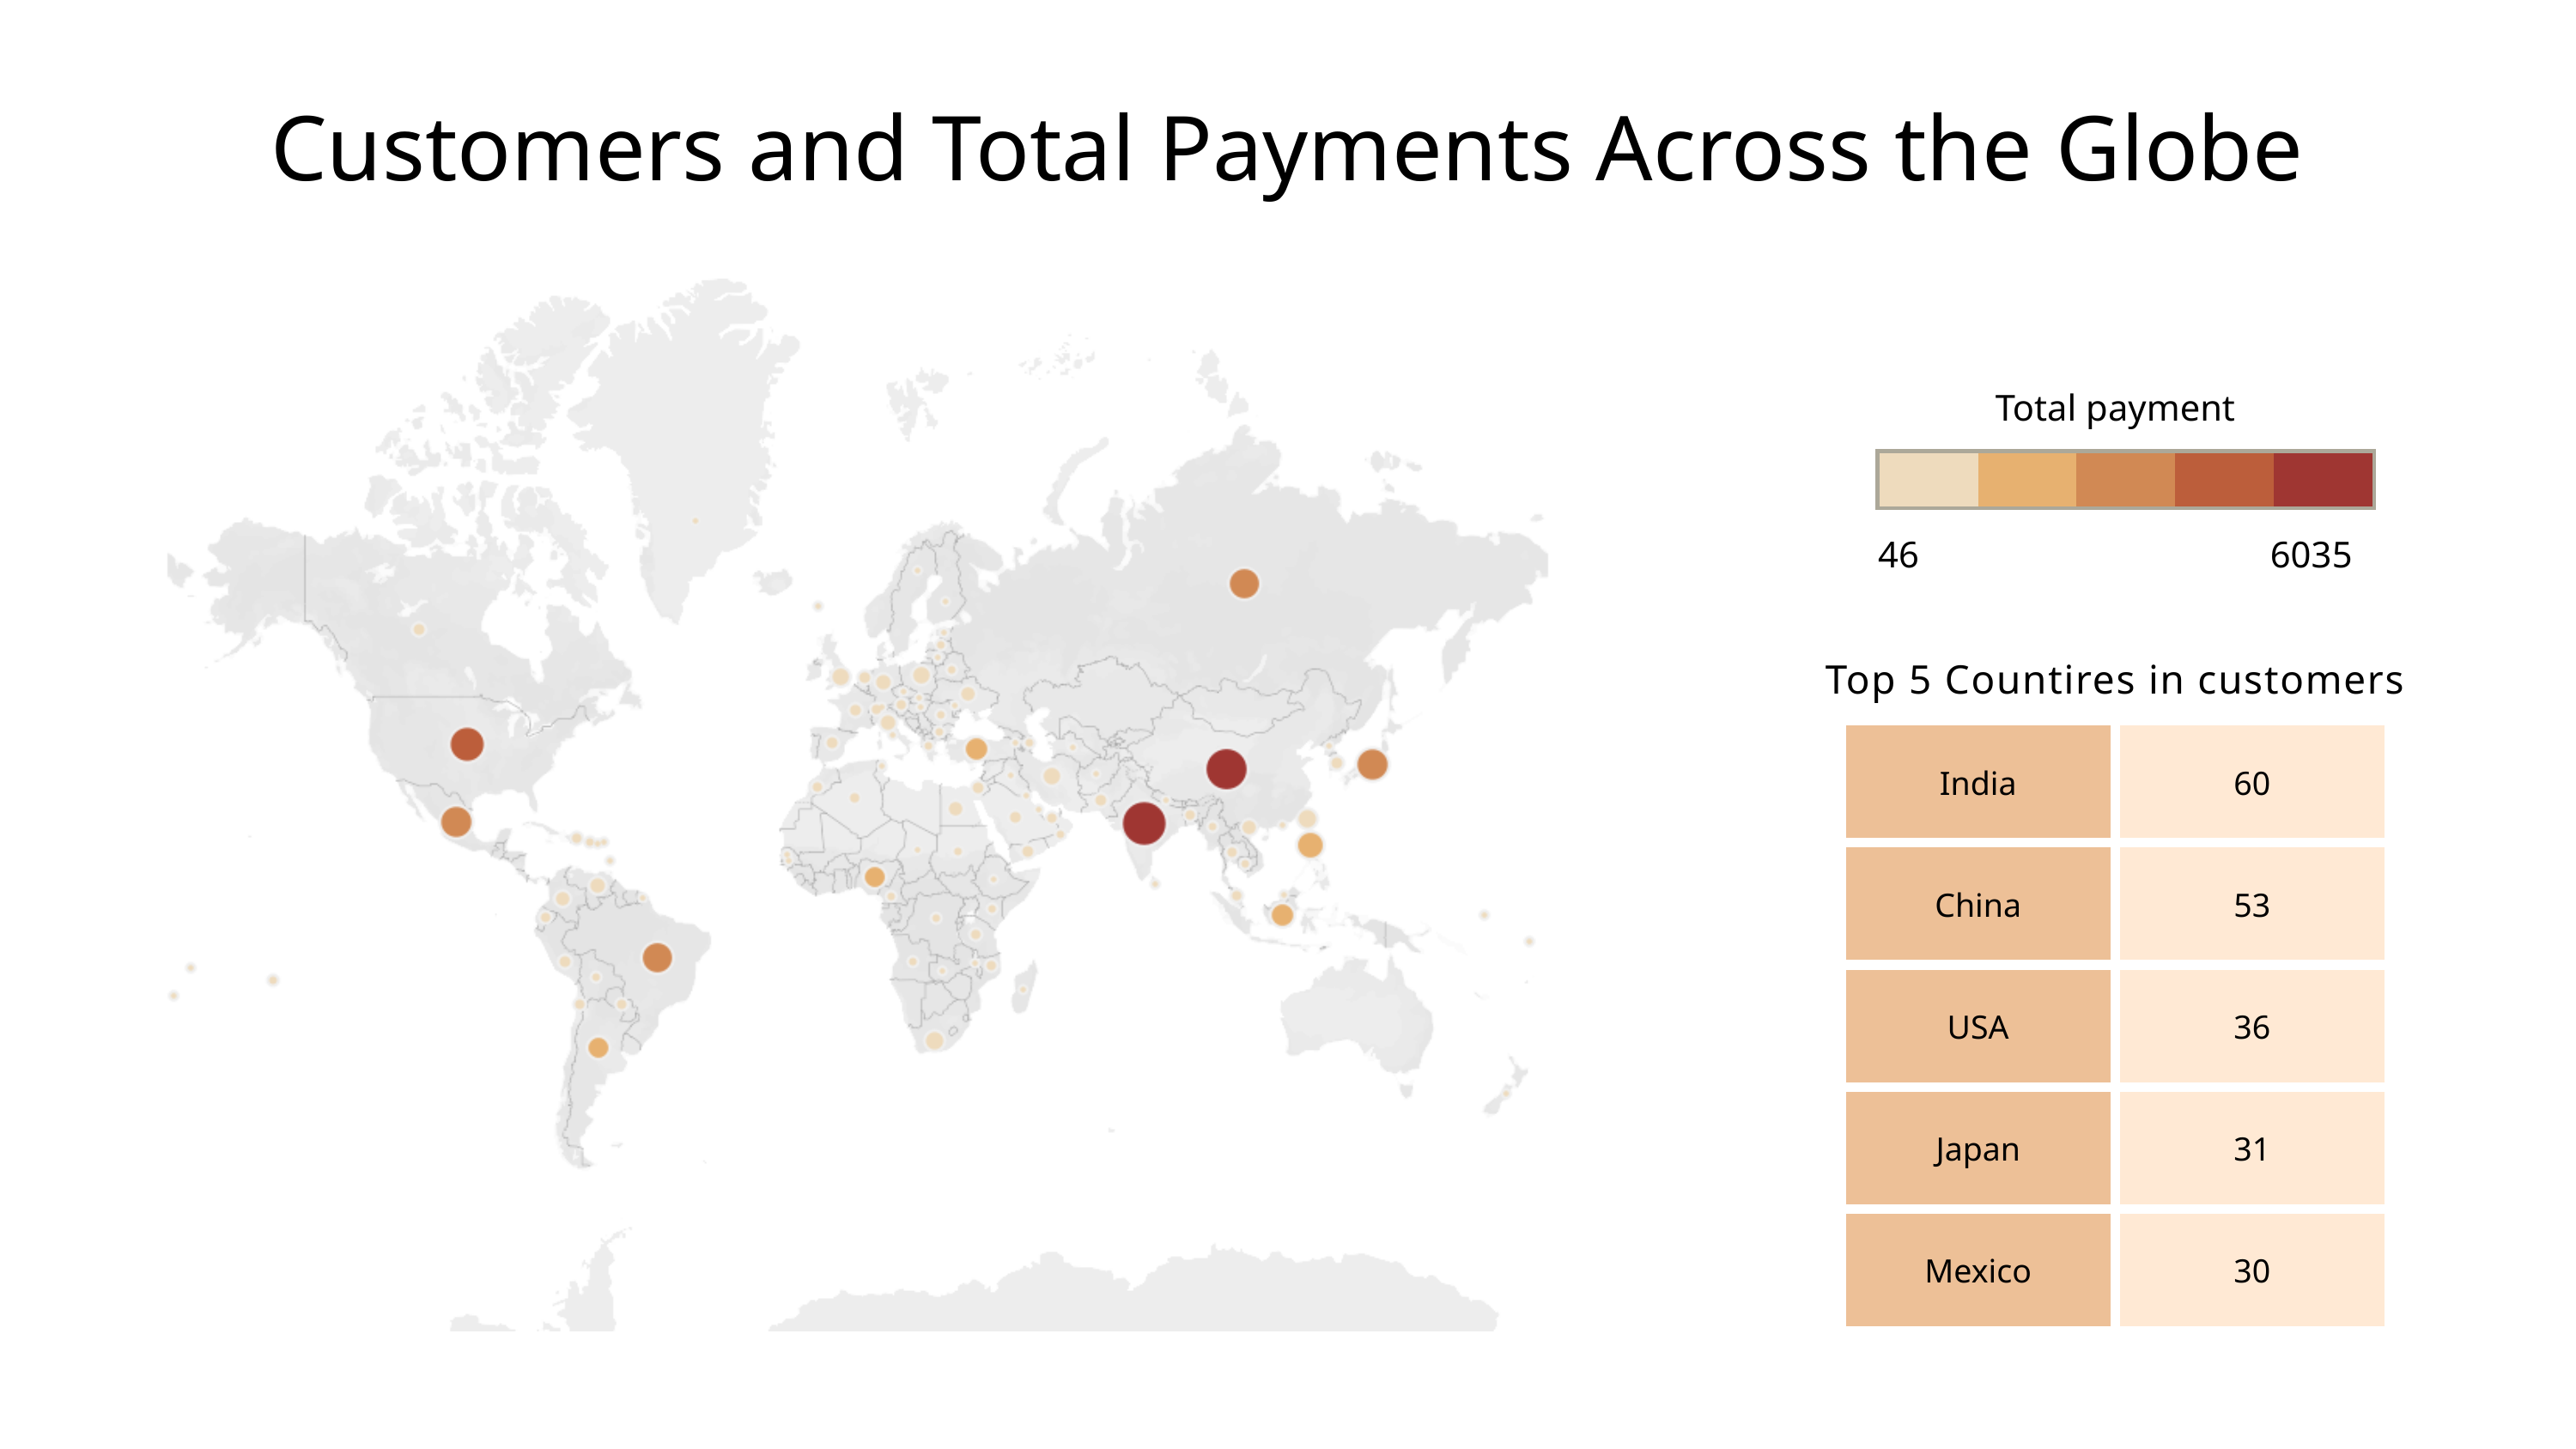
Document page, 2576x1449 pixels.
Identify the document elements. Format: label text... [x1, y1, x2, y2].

text_box Total payment [1841, 378, 2390, 429]
table_header India [1846, 725, 2111, 838]
table_cell 53 [2120, 847, 2385, 960]
table_cell 31 [2120, 1092, 2385, 1204]
table_cell Mexico [1846, 1214, 2111, 1326]
table_cell 36 [2120, 970, 2385, 1082]
text_box [1842, 442, 2388, 522]
table_cell Japan [1846, 1092, 2111, 1204]
text_box 46 6035 [1841, 524, 2390, 576]
table_cell 30 [2120, 1214, 2385, 1326]
table_header 60 [2120, 725, 2385, 838]
text_box Top 5 Countires in customers [1804, 646, 2427, 702]
text_box Customers and Total Payments Across the Globe [211, 73, 2365, 324]
table_cell China [1846, 847, 2111, 960]
text_box [155, 264, 1575, 1331]
table_cell USA [1846, 970, 2111, 1082]
